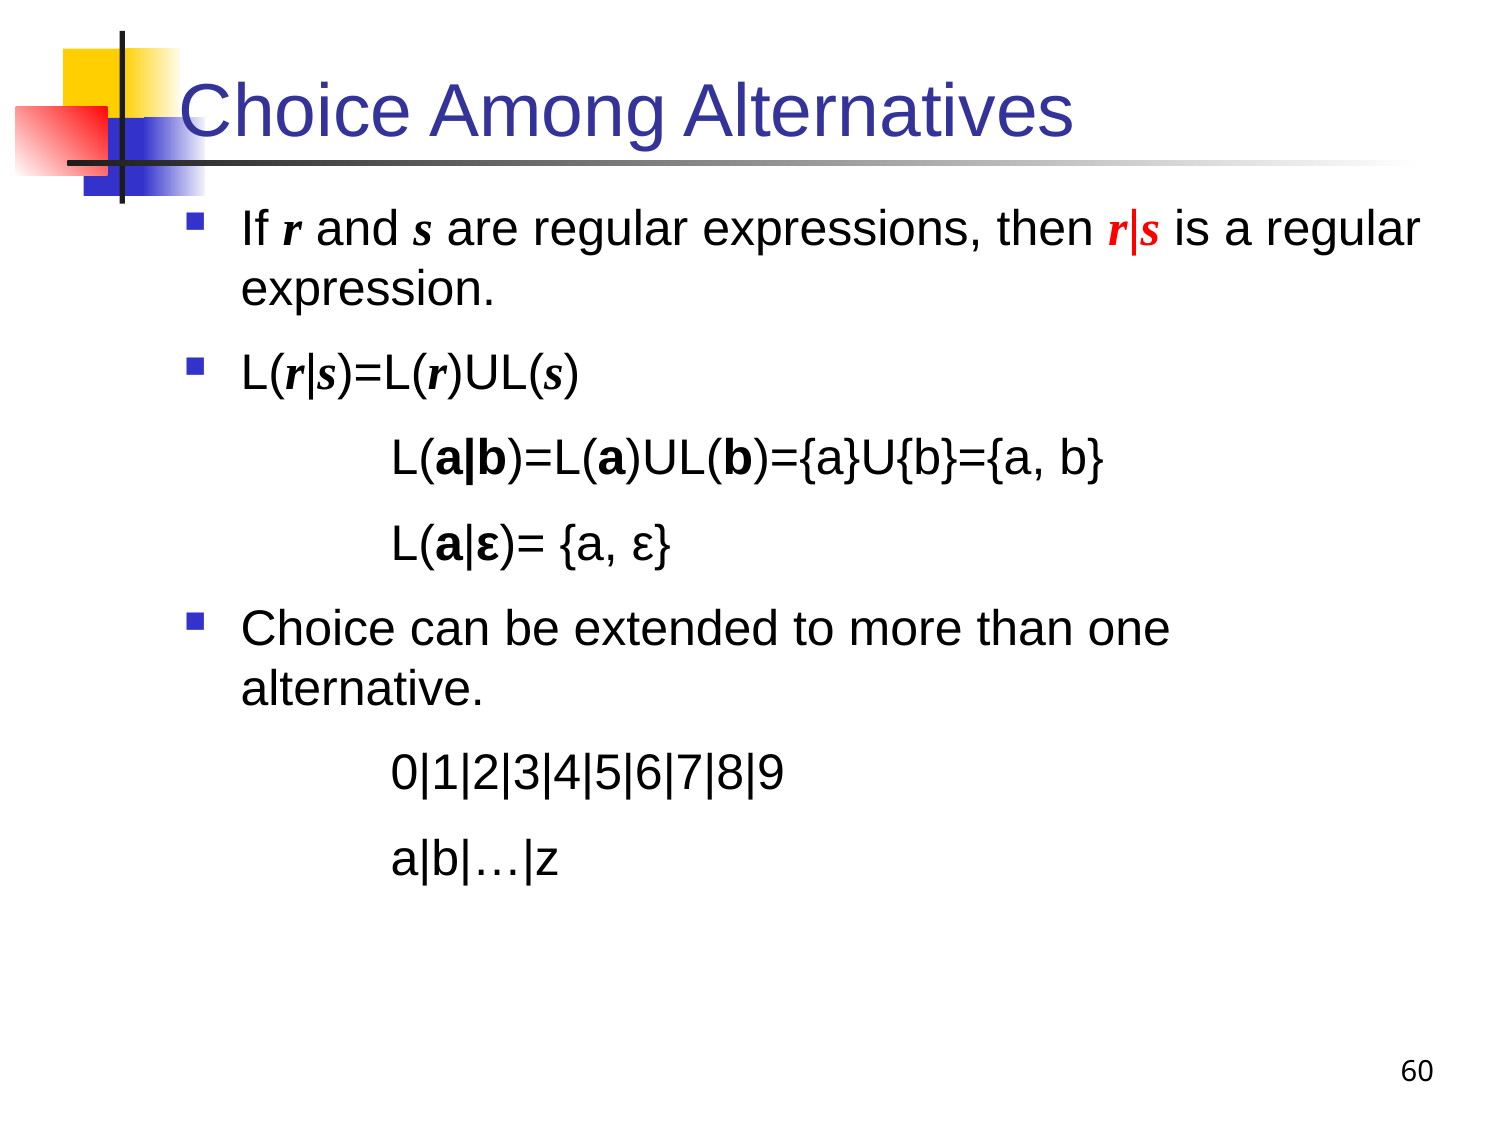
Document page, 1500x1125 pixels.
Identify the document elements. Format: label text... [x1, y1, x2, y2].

list If r and s are regular expressions, then r|s is a regular expression. L(r|s)=L(r)UL(s) L(a|b)=L(a)UL(b)={a}U{b}={a, b} L(a|ε)= {a, ε} Choice can be extended to more than one alternative. 0|1|2|3|4|5|6|7|8|9 a|b|…|z [168, 187, 1445, 1012]
slide_number 60 [1136, 1023, 1450, 1100]
title Choice Among Alternatives [163, 33, 1443, 160]
